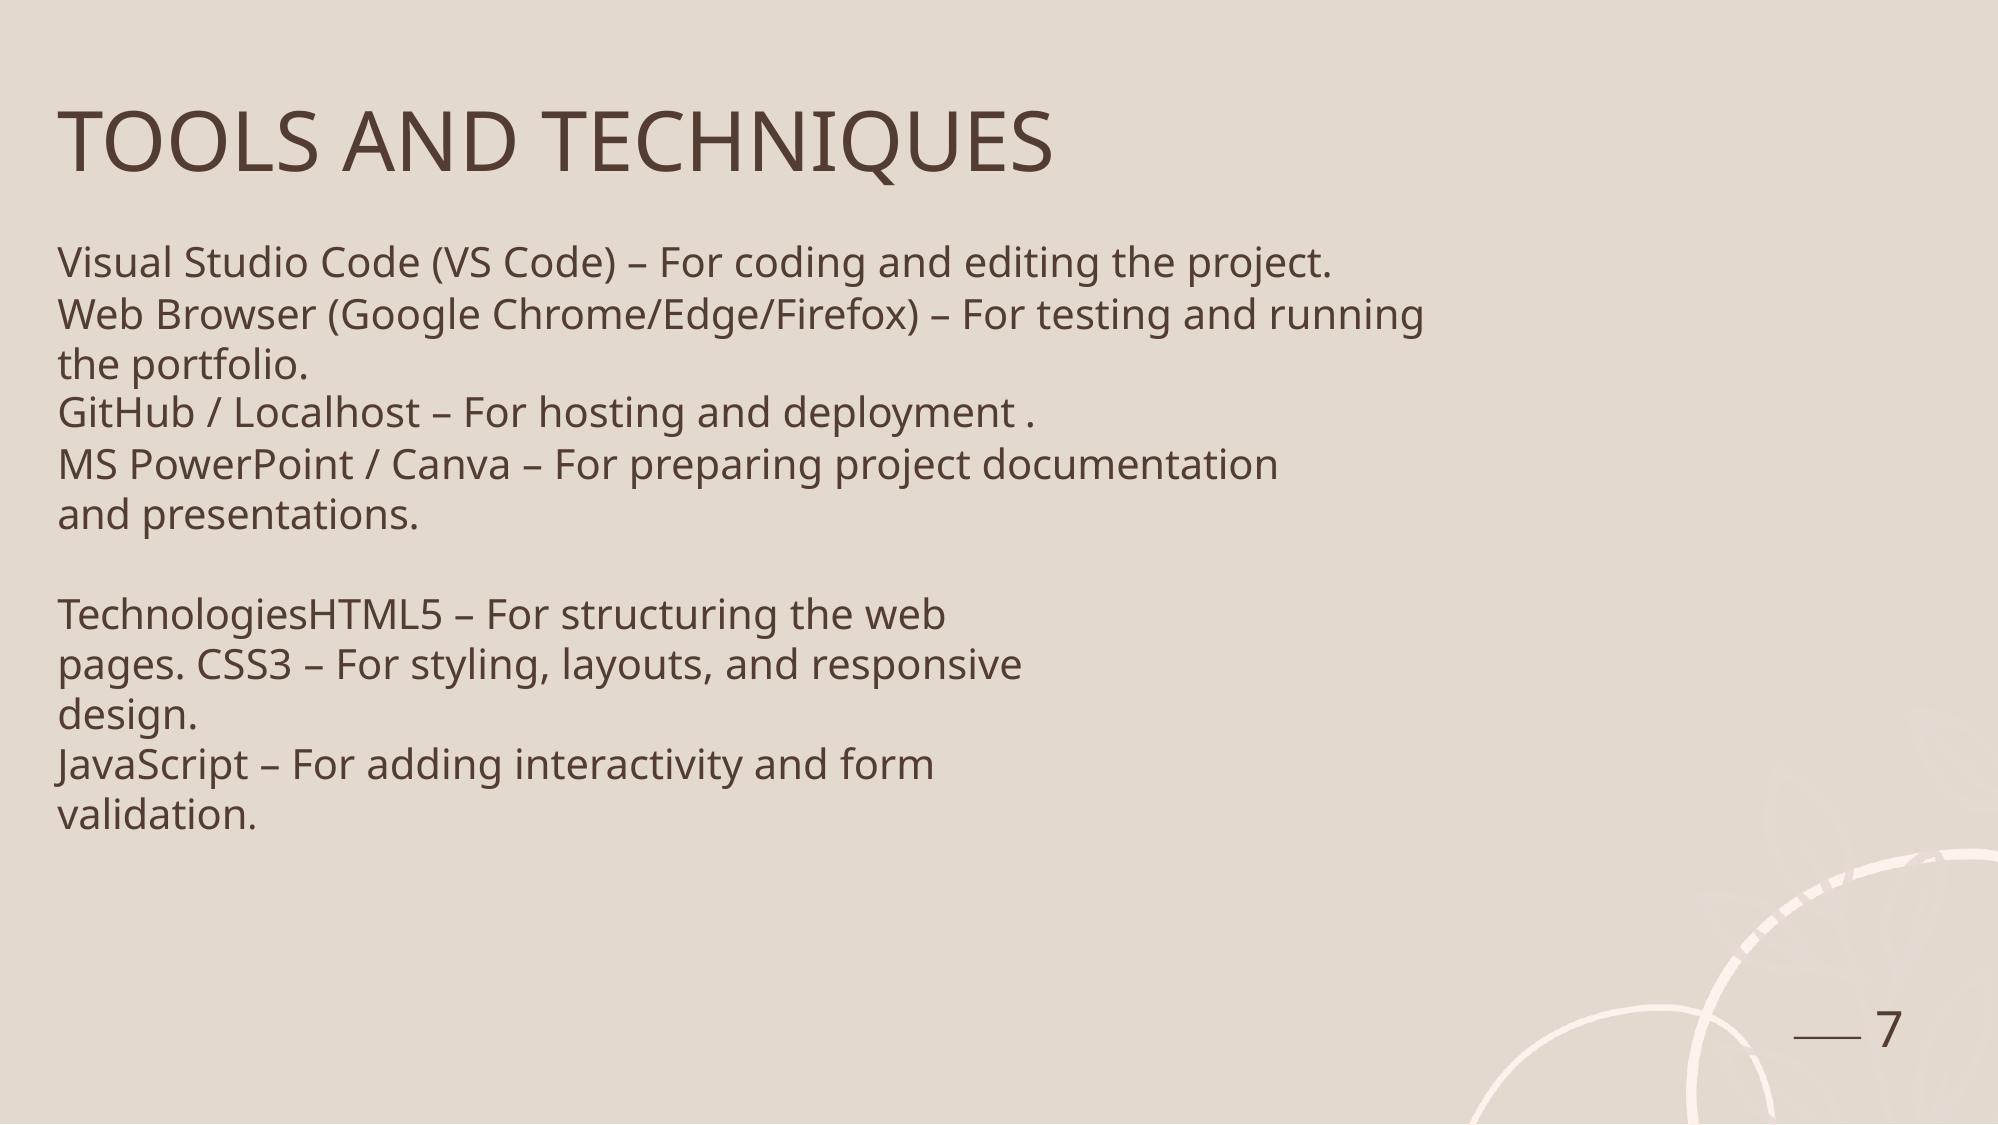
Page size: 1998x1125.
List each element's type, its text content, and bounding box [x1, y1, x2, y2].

slide_number 7 [1869, 1008, 1940, 1125]
text_box Visual Studio Code (VS Code) – For coding and editing the project. Web Browser (Google Chrome/Edge/Firefox) – For testing and running the portfolio. GitHub / Localhost – For hosting and deployment . MS PowerPoint / Canva – For preparing project documentation and presentations. TechnologiesHTML5 – For structuring the web pages. CSS3 – For styling, layouts, and responsive design. JavaScript – For adding interactivity and form validation. [55, 234, 1433, 838]
title TOOLS AND TECHNIQUES [55, 86, 1108, 234]
picture [1468, 708, 1998, 1125]
